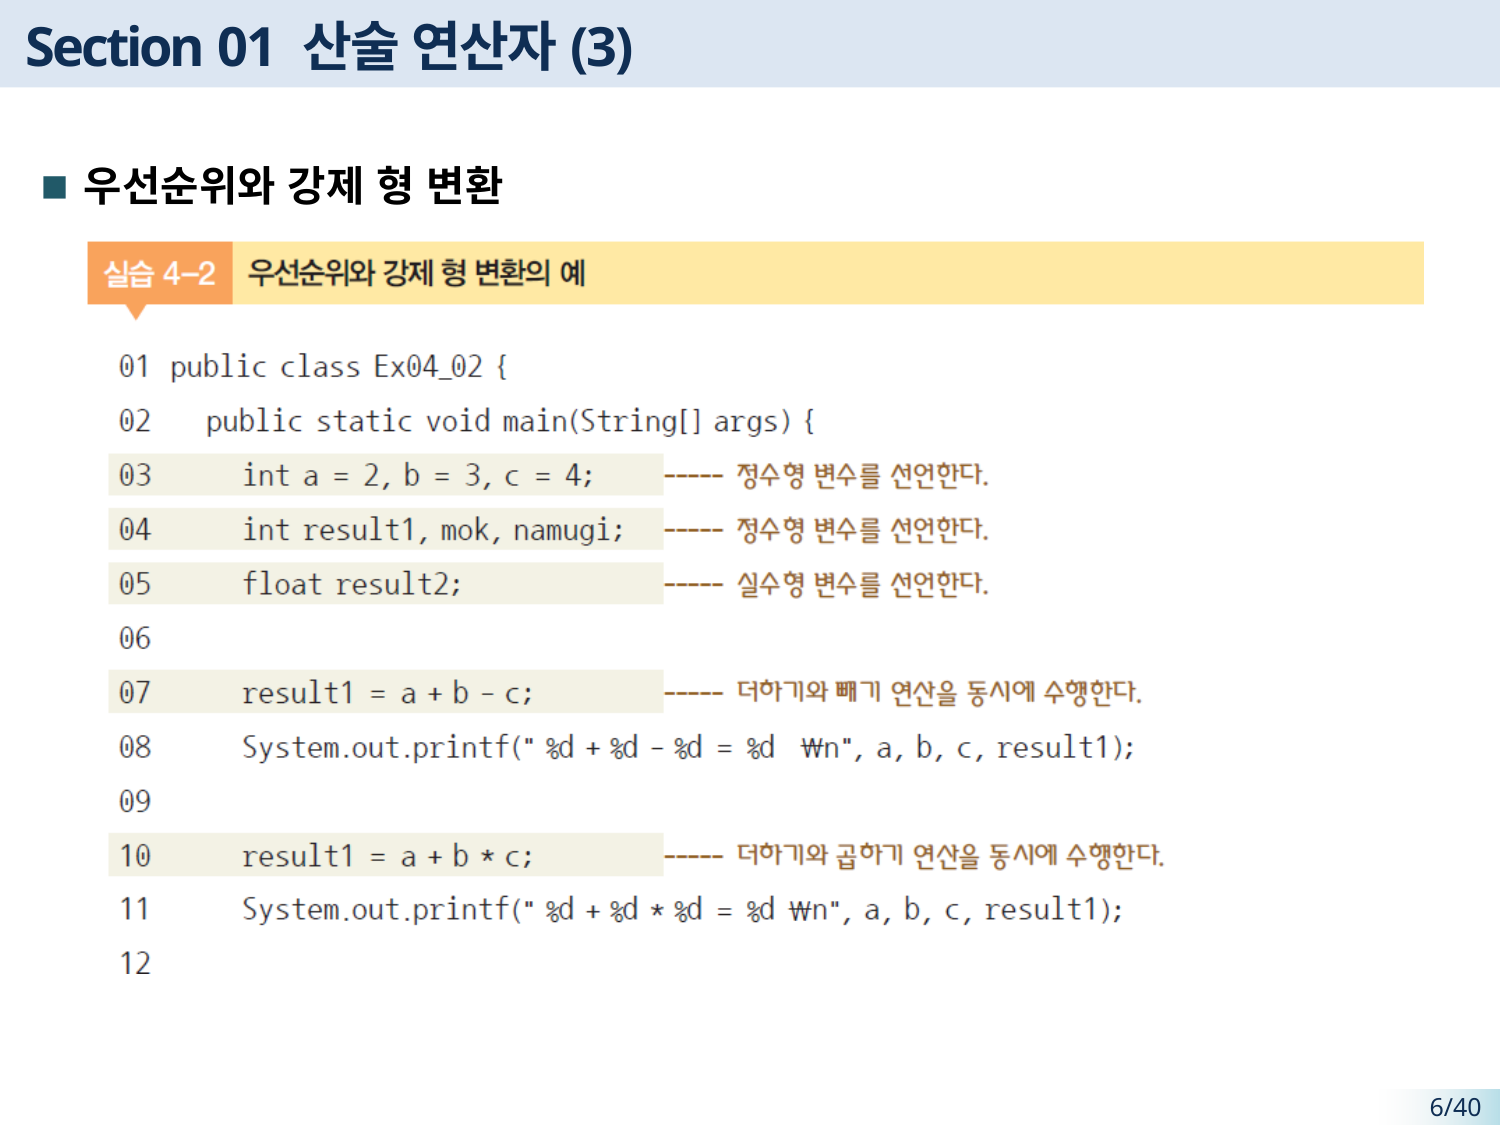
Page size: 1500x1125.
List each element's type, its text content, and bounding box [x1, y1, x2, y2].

list 우선순위와 강제 형 변환 [10, 126, 1481, 1057]
picture [84, 238, 1424, 975]
title Section 01 산술 연산자(3) [10, 5, 1288, 84]
